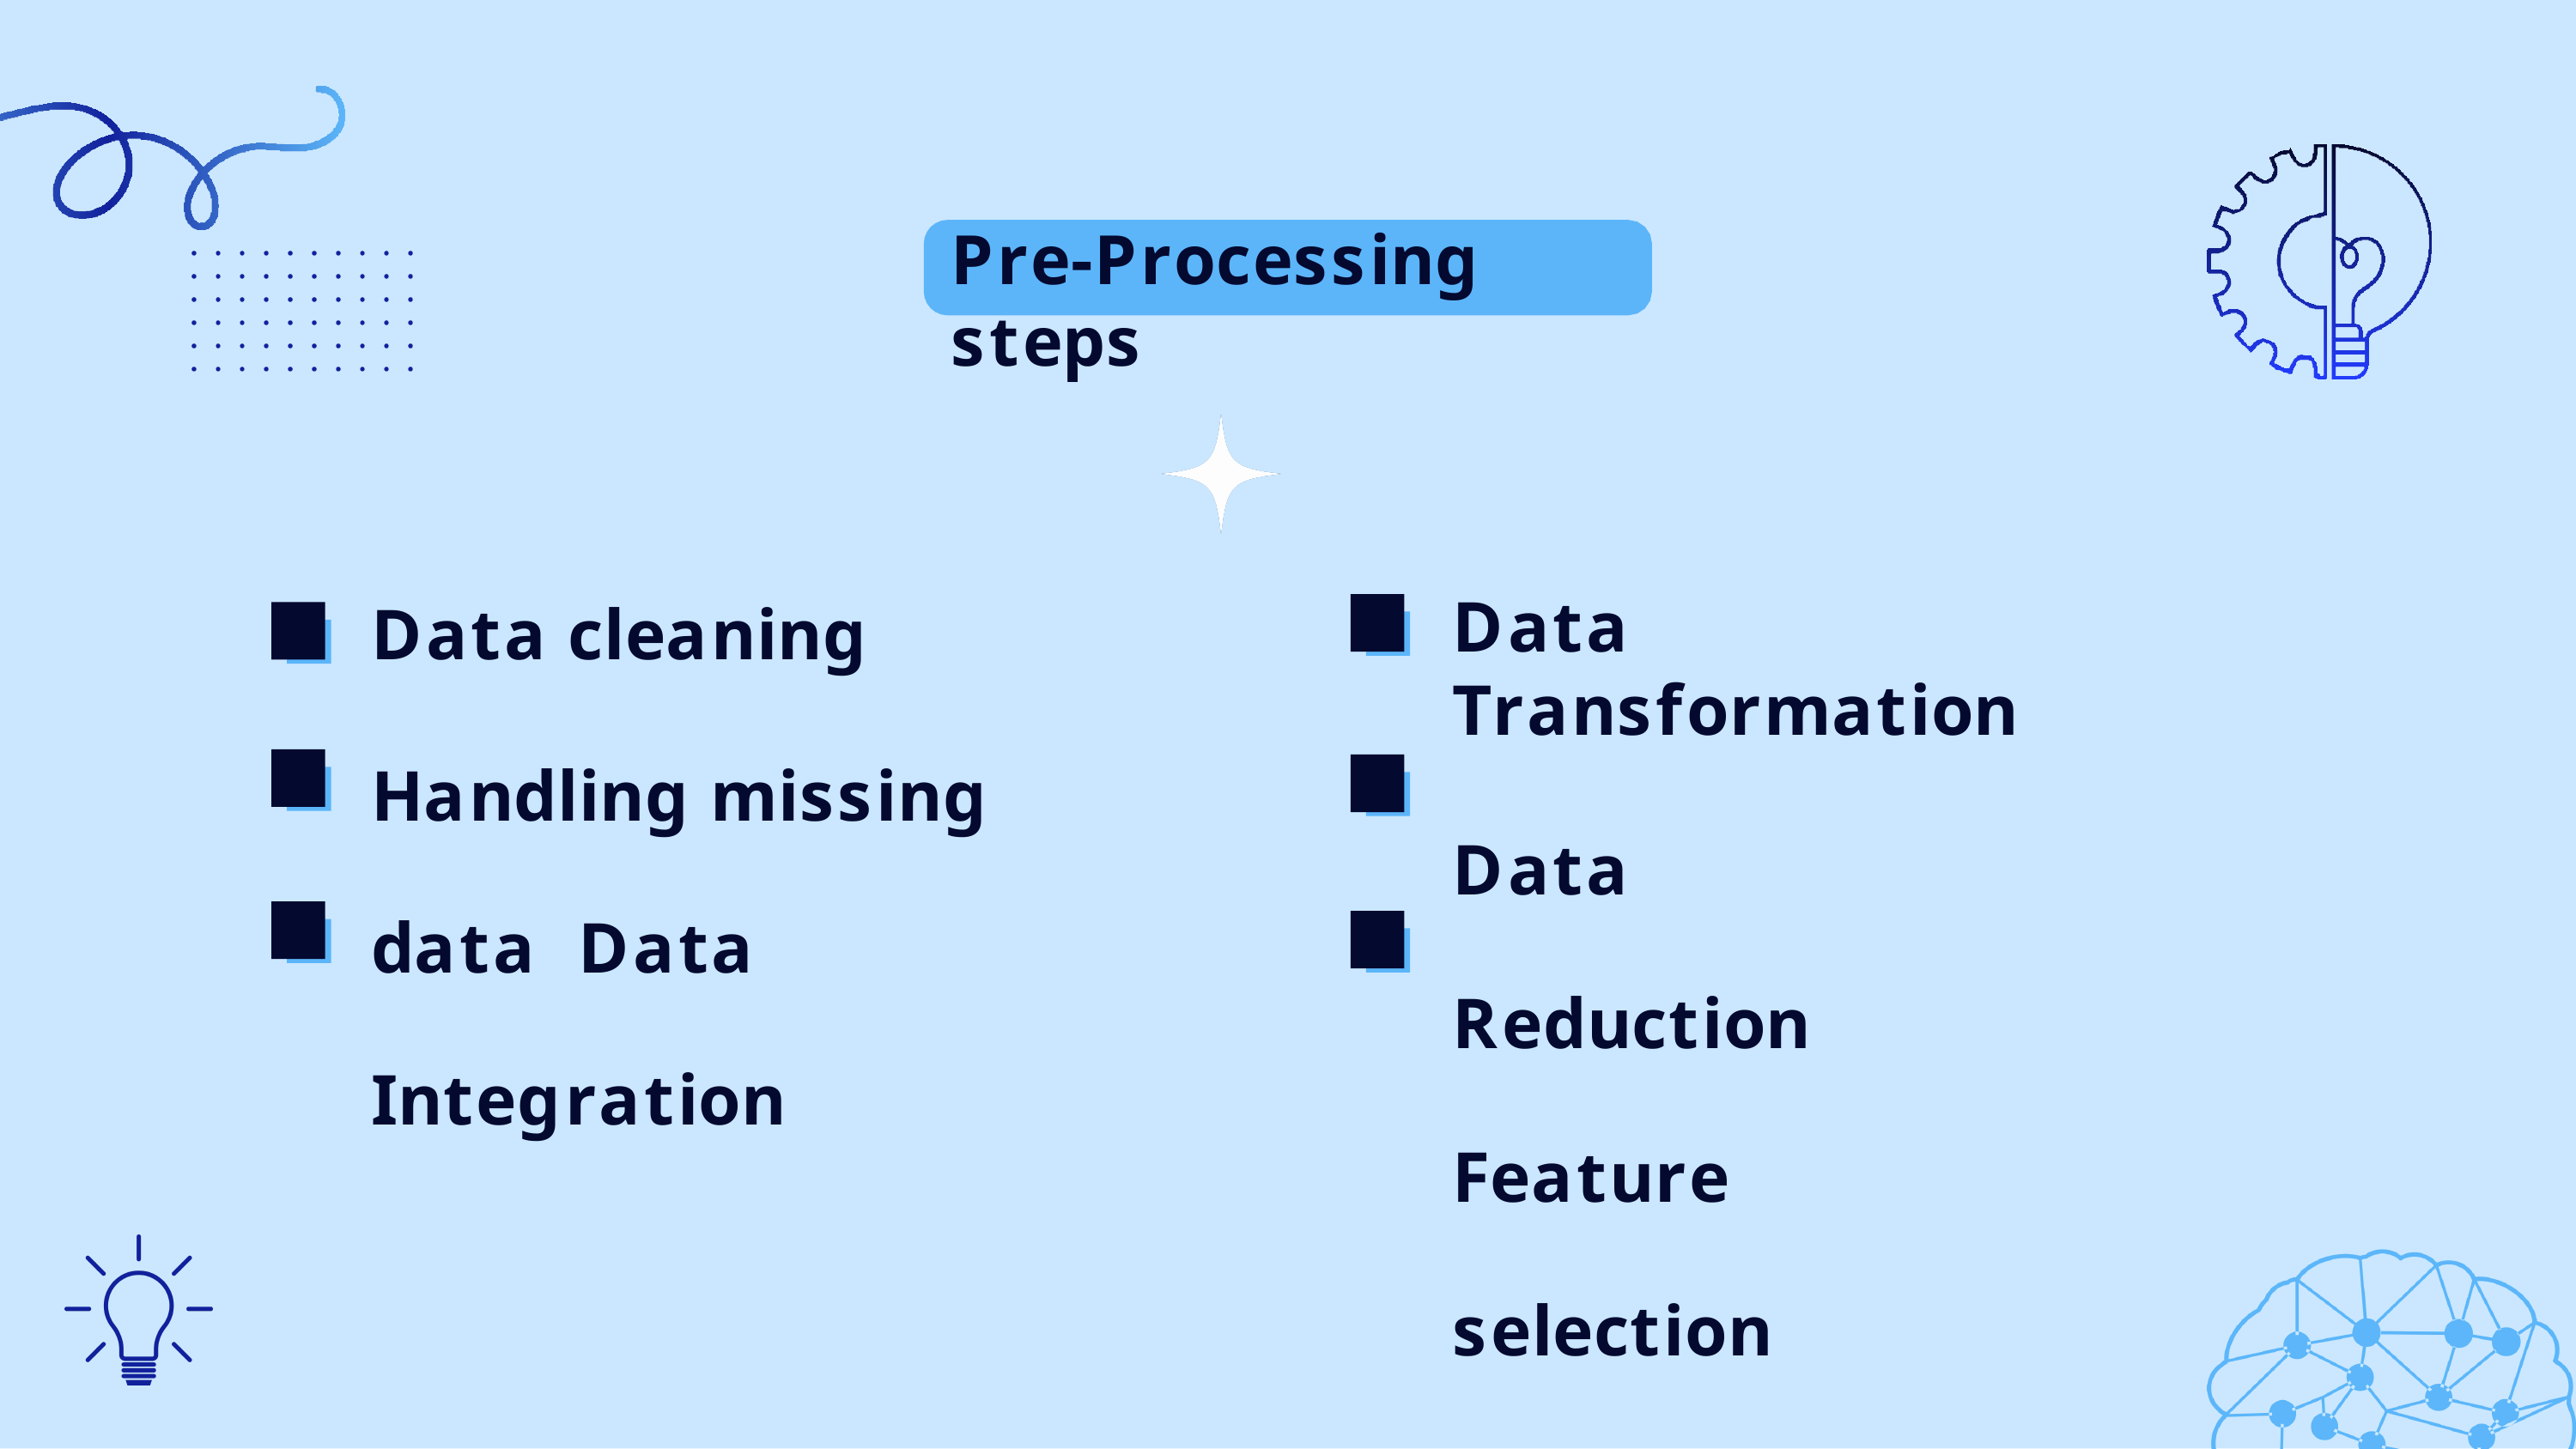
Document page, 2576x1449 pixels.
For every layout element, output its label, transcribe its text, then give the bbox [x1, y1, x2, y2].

picture [2207, 1247, 2576, 1449]
text_box Data cleaning Handling missing data Data Integration [368, 589, 1054, 1139]
picture [64, 1234, 213, 1385]
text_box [1350, 754, 1411, 817]
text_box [270, 602, 331, 664]
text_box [270, 900, 331, 964]
text_box [923, 220, 949, 316]
picture [0, 86, 345, 230]
title Pre-Processing steps [949, 214, 1627, 458]
picture [1160, 414, 1281, 535]
picture [2207, 144, 2432, 380]
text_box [1350, 593, 1411, 657]
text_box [1350, 910, 1411, 973]
text_box Data Transformation Data Reduction Feature selection [1450, 581, 2133, 1370]
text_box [270, 749, 331, 812]
text_box [1627, 220, 1652, 316]
picture [191, 251, 413, 373]
